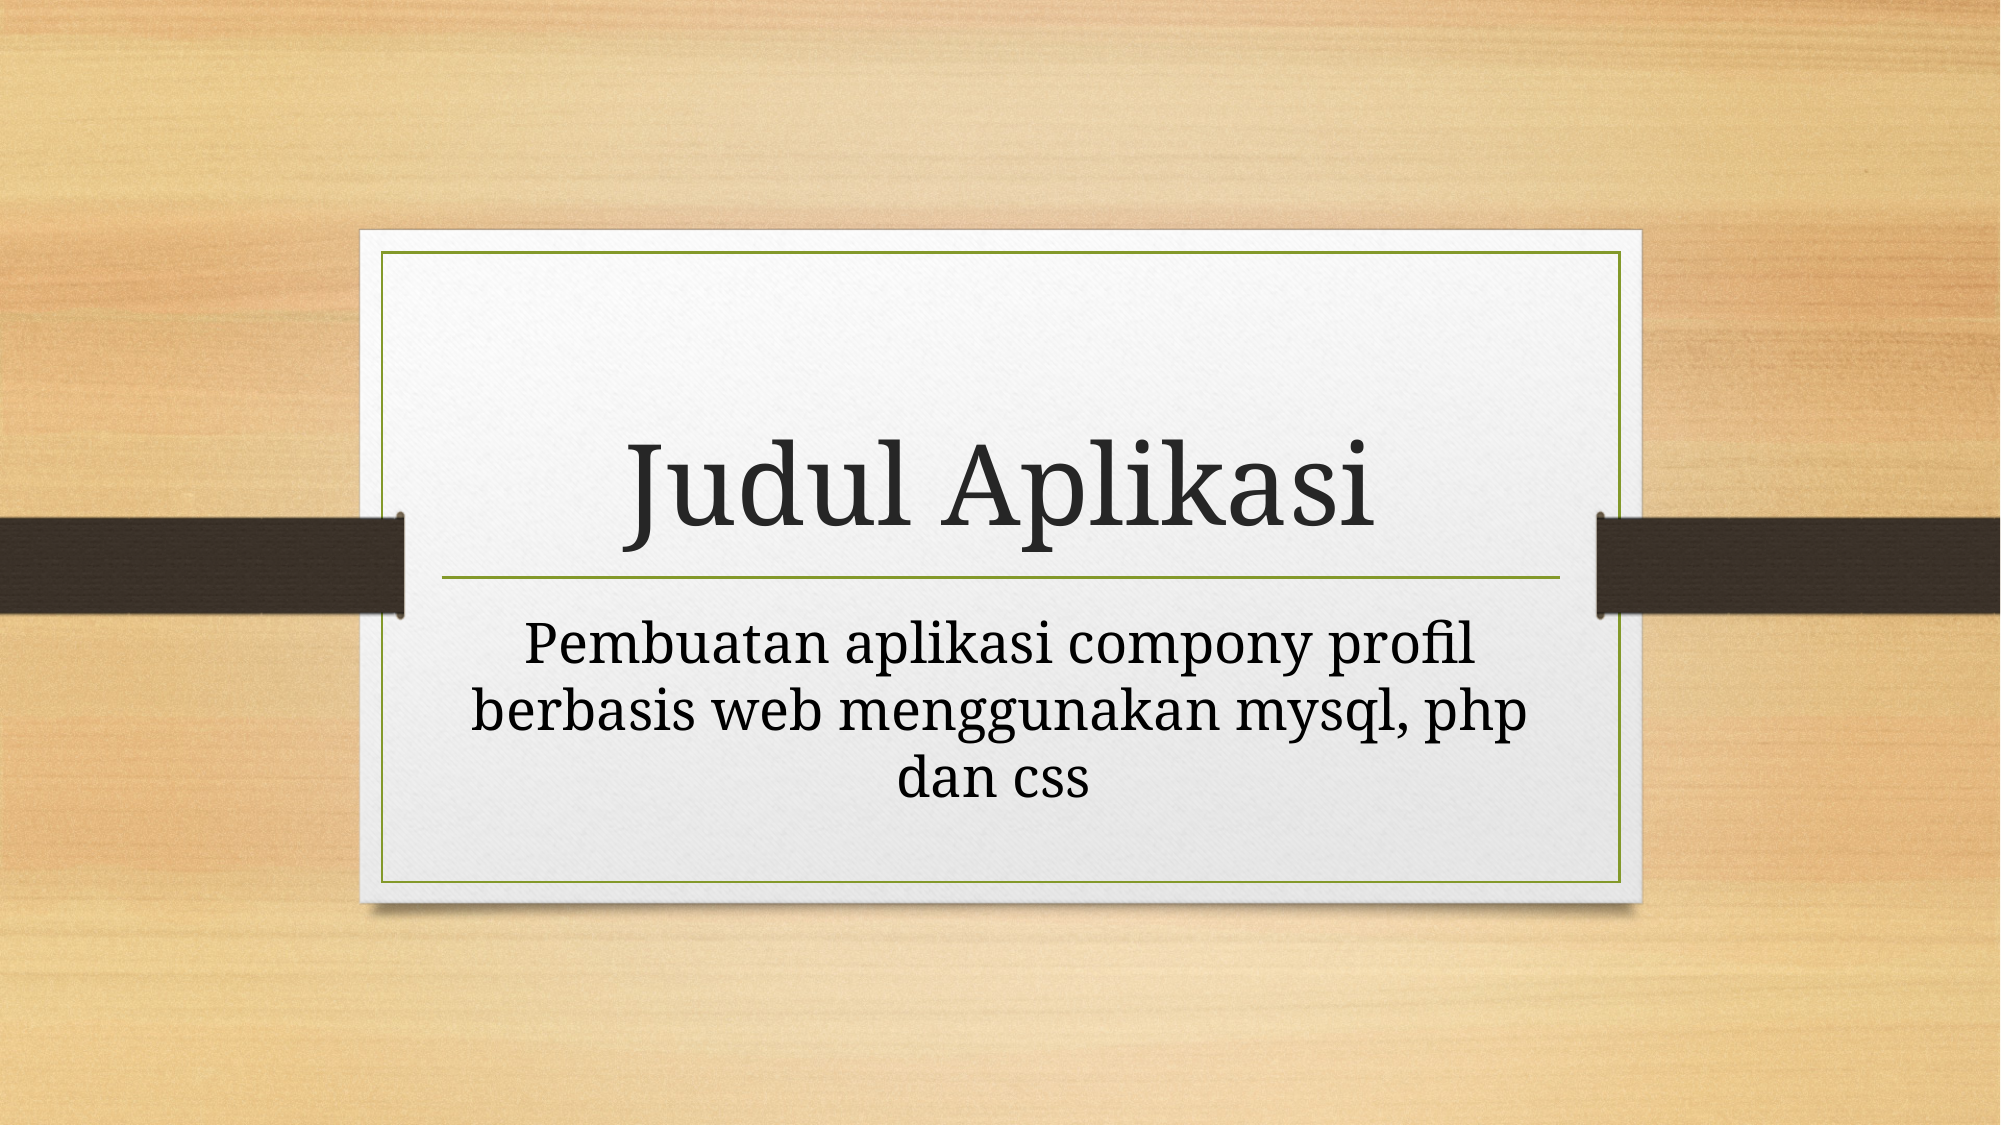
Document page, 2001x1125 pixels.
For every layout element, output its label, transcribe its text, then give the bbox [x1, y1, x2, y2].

subtitle Pembuatan aplikasi compony profil berbasis web menggunakan mysql, php dan css [441, 600, 1560, 817]
picture [0, 0, 2001, 1125]
title Judul Aplikasi [441, 306, 1560, 556]
